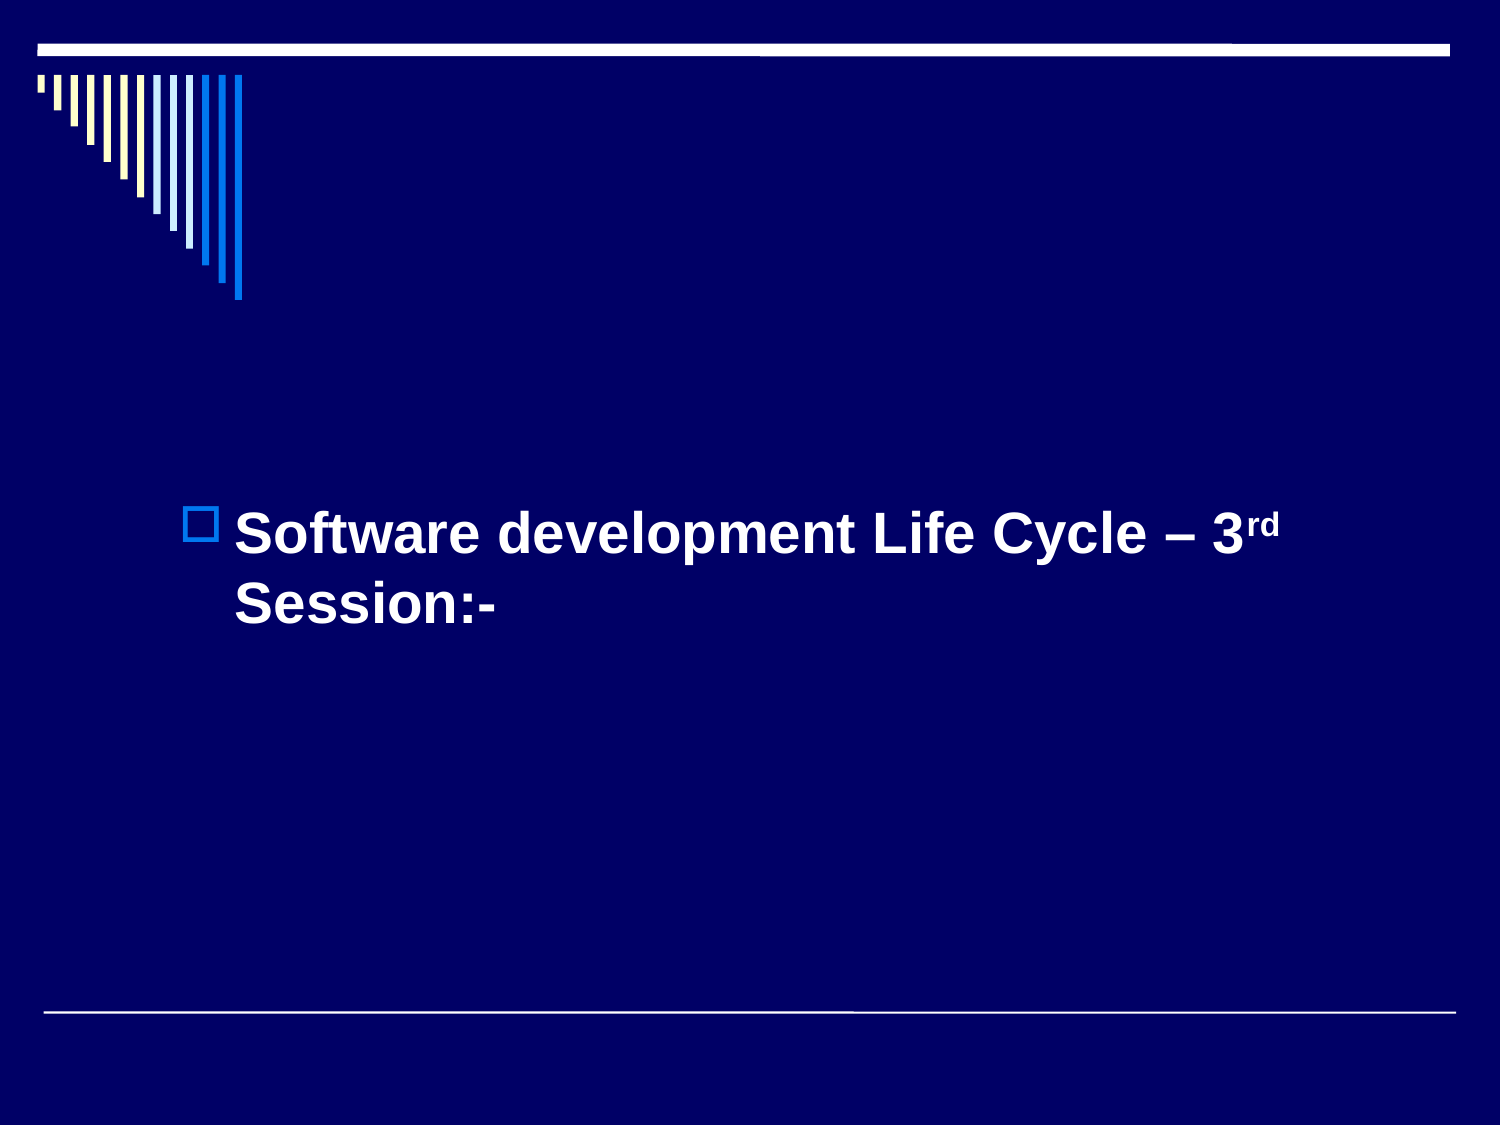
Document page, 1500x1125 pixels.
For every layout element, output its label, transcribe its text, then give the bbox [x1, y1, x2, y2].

list Software development Life Cycle – 3rd Session:- [163, 324, 1426, 1001]
